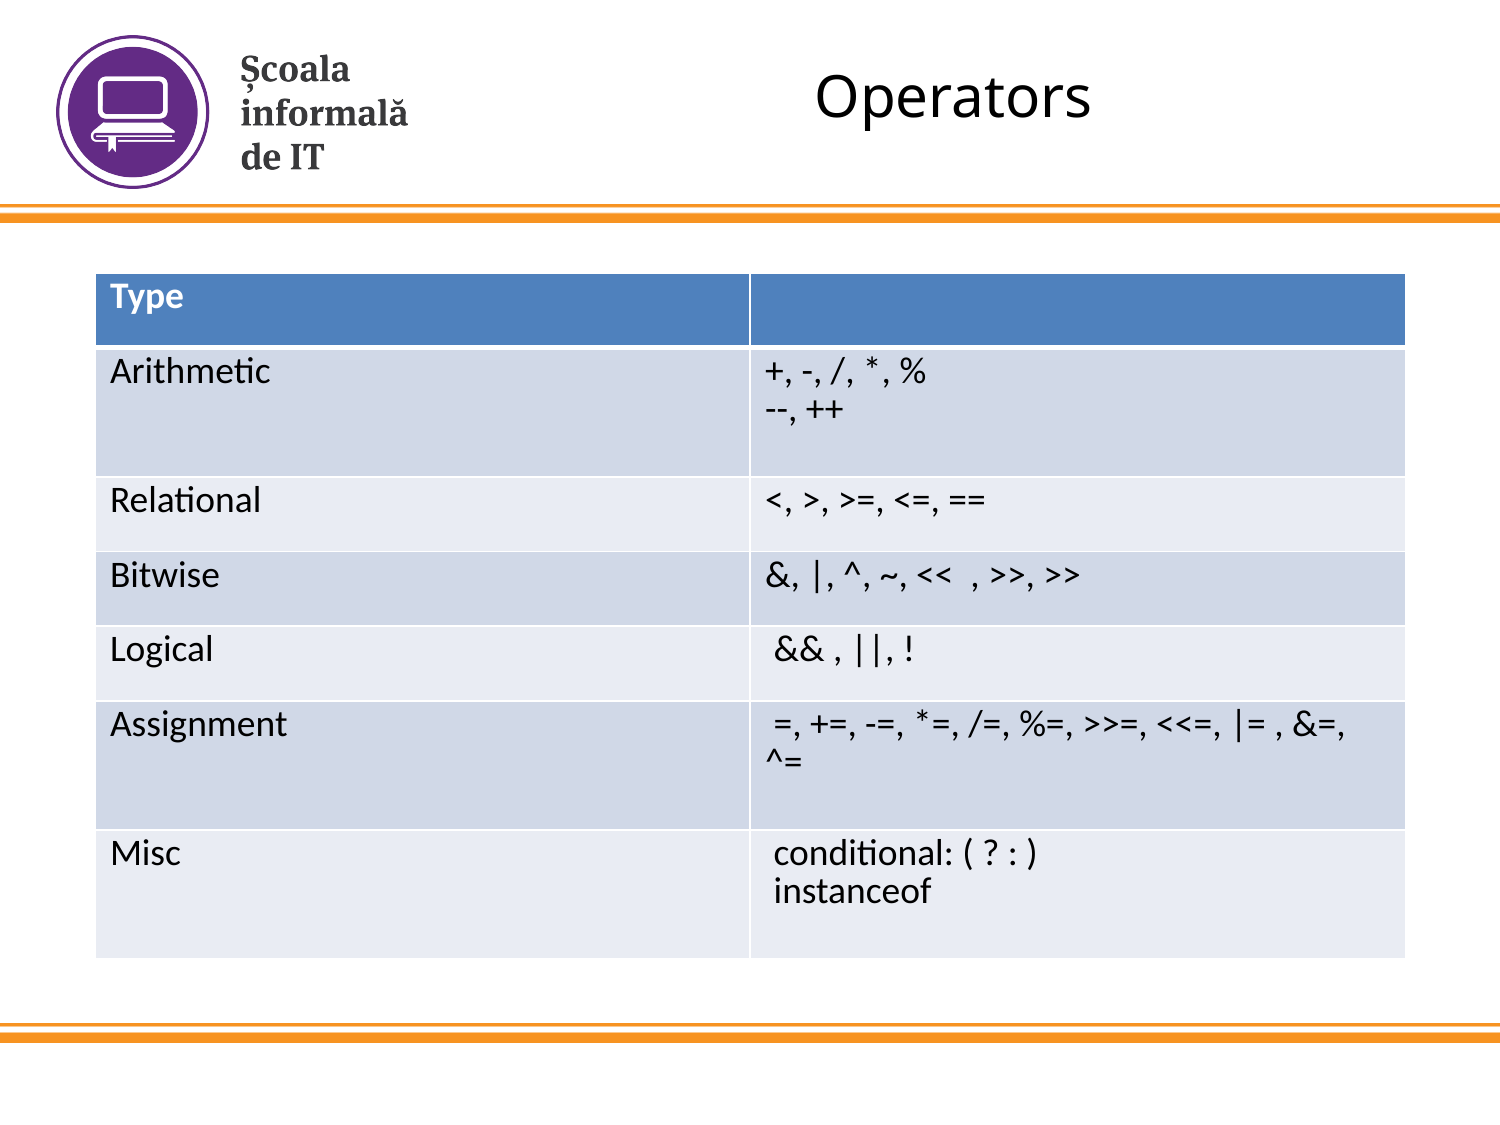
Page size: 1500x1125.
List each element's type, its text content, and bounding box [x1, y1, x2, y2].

table_cell &, |, ^, ~, << , >>, >> [751, 552, 1405, 625]
table_cell Arithmetic [96, 350, 749, 476]
table_cell +, -, /, *, % --, ++ [751, 350, 1405, 476]
picture [0, 1023, 1500, 1043]
table_cell Logical [96, 627, 749, 700]
picture [56, 35, 408, 189]
table_cell Assignment [96, 702, 749, 829]
table_cell && , ||, ! [751, 627, 1405, 700]
table_cell =, +=, -=, *=, /=, %=, >>=, <<=, |= , &=, ^= [751, 702, 1405, 829]
table_header Type [96, 274, 749, 345]
picture [0, 204, 1500, 223]
table_cell <, >, >=, <=, == [751, 478, 1405, 551]
table_cell Relational [96, 478, 749, 551]
table_cell Misc [96, 831, 749, 958]
title Operators [481, 45, 1425, 143]
table_cell conditional: ( ? : ) instanceof [751, 831, 1405, 958]
table_header [751, 274, 1405, 345]
table_cell Bitwise [96, 552, 749, 625]
